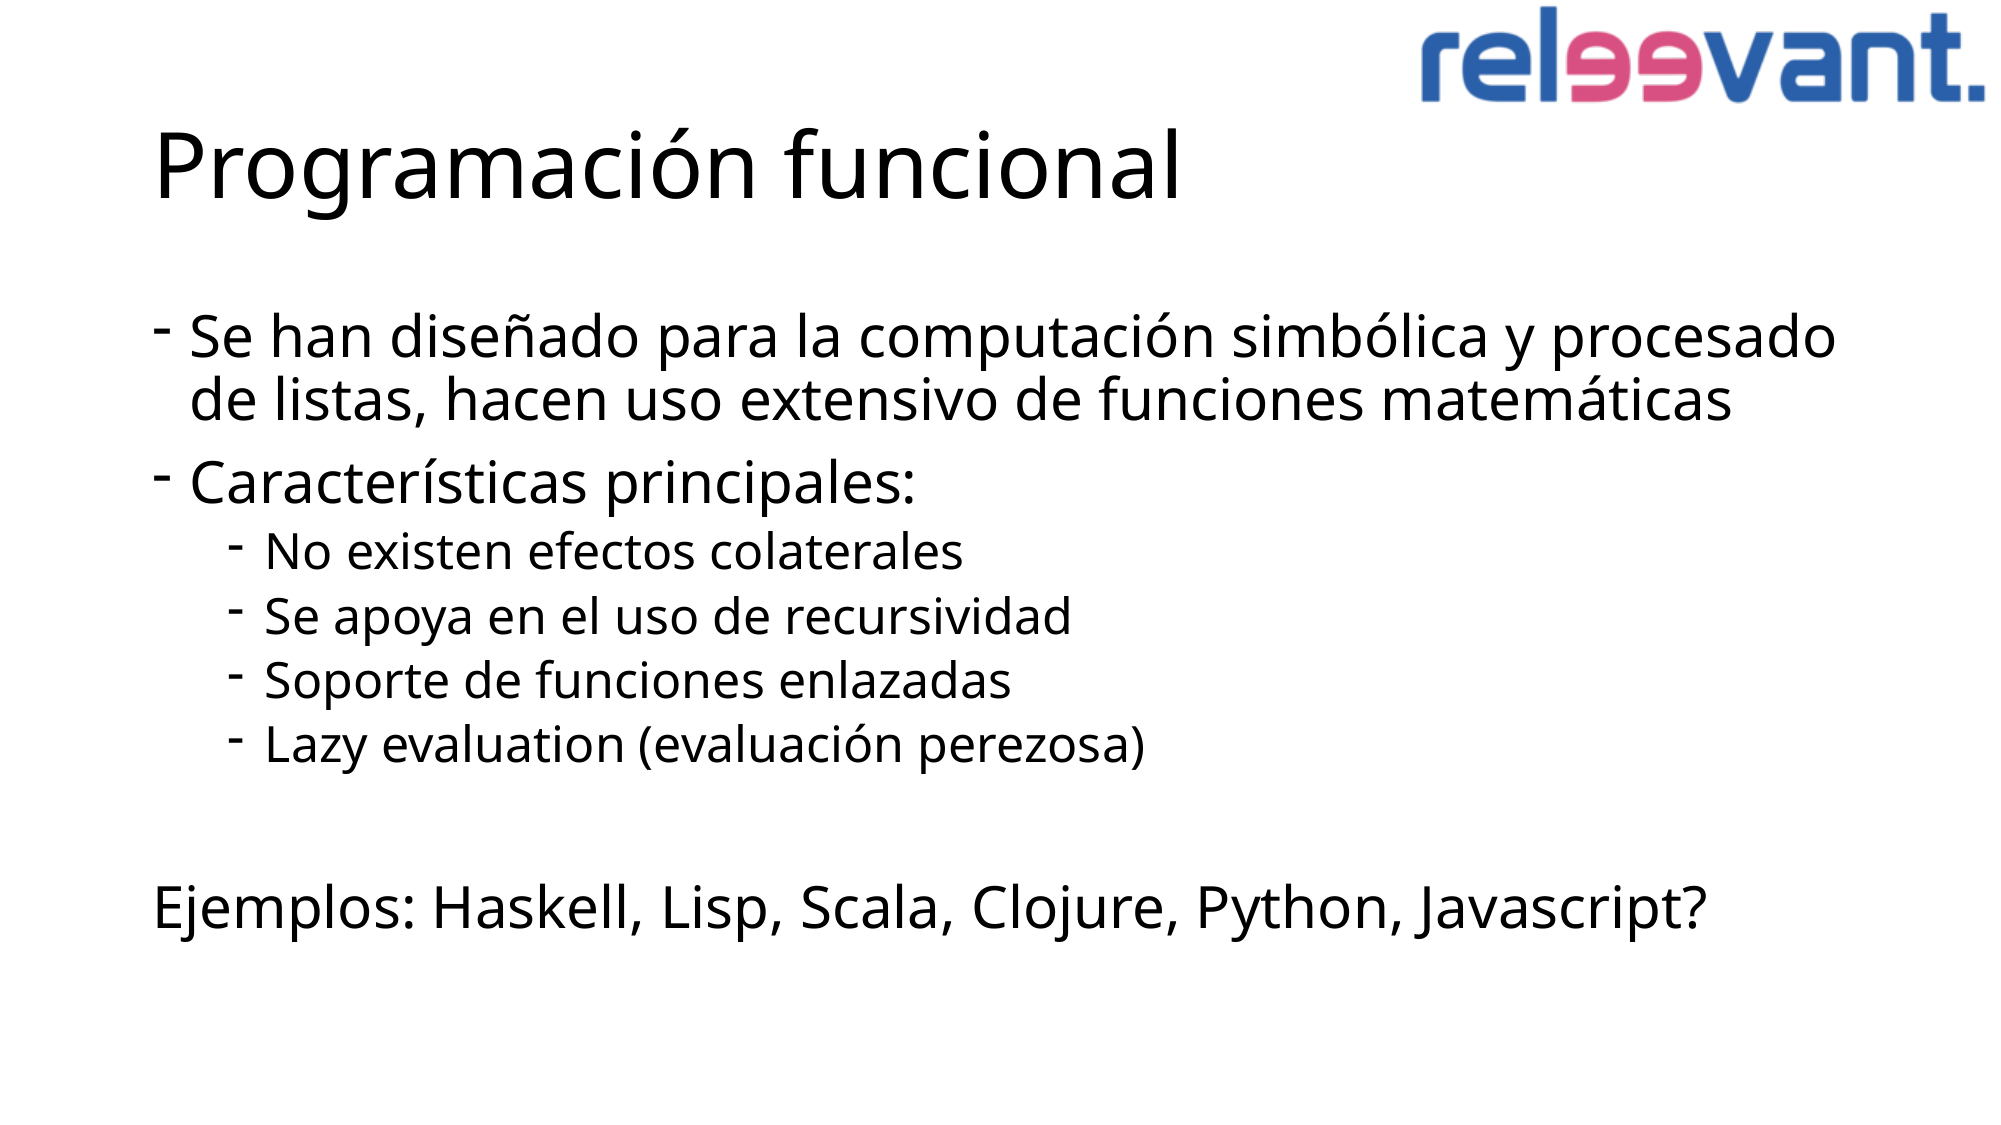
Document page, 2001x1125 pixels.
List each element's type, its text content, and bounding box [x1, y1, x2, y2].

title Programación funcional [137, 59, 1890, 278]
picture [1417, 0, 1989, 133]
list Se han diseñado para la computación simbólica y procesado de listas, hacen uso extensivo de funciones matemáticas Características principales: No existen efectos colaterales Se apoya en el uso de recursividad Soporte de funciones enlazadas Lazy evaluation (evaluación perezosa) Ejemplos: Haskell, Lisp, Scala, Clojure, Python, Javascript? [137, 299, 1863, 1014]
